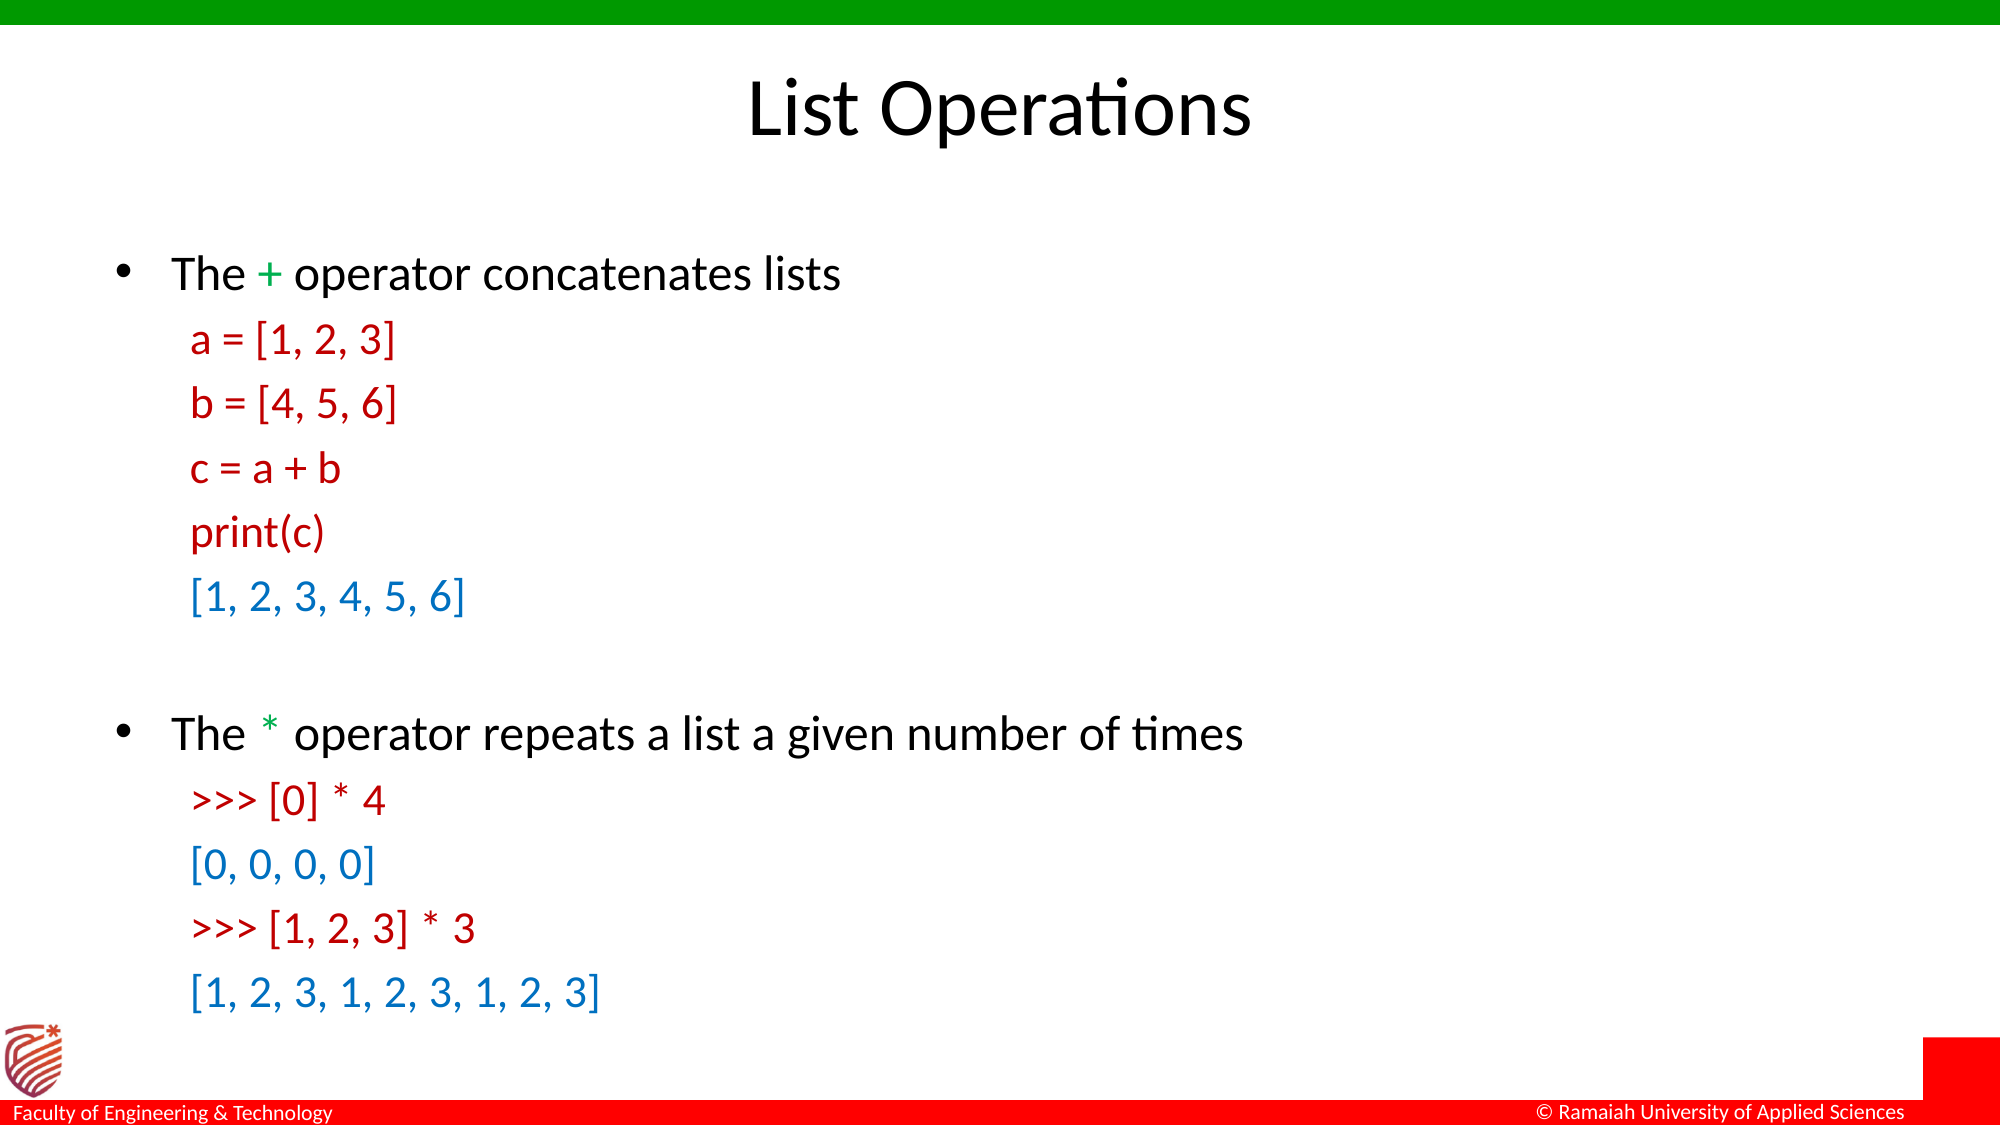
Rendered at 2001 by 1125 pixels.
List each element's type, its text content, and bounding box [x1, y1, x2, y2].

list The + operator concatenates lists a = [1, 2, 3] b = [4, 5, 6] c = a + b print(c) [1, 2, 3, 4, 5, 6] The * operator repeats a list a given number of times >>> [0] * 4 [0, 0, 0, 0] >>> [1, 2, 3] * 3 [1, 2, 3, 1, 2, 3, 1, 2, 3] [99, 232, 1900, 1005]
picture [0, 1013, 69, 1100]
title List Operations [99, 45, 1900, 232]
